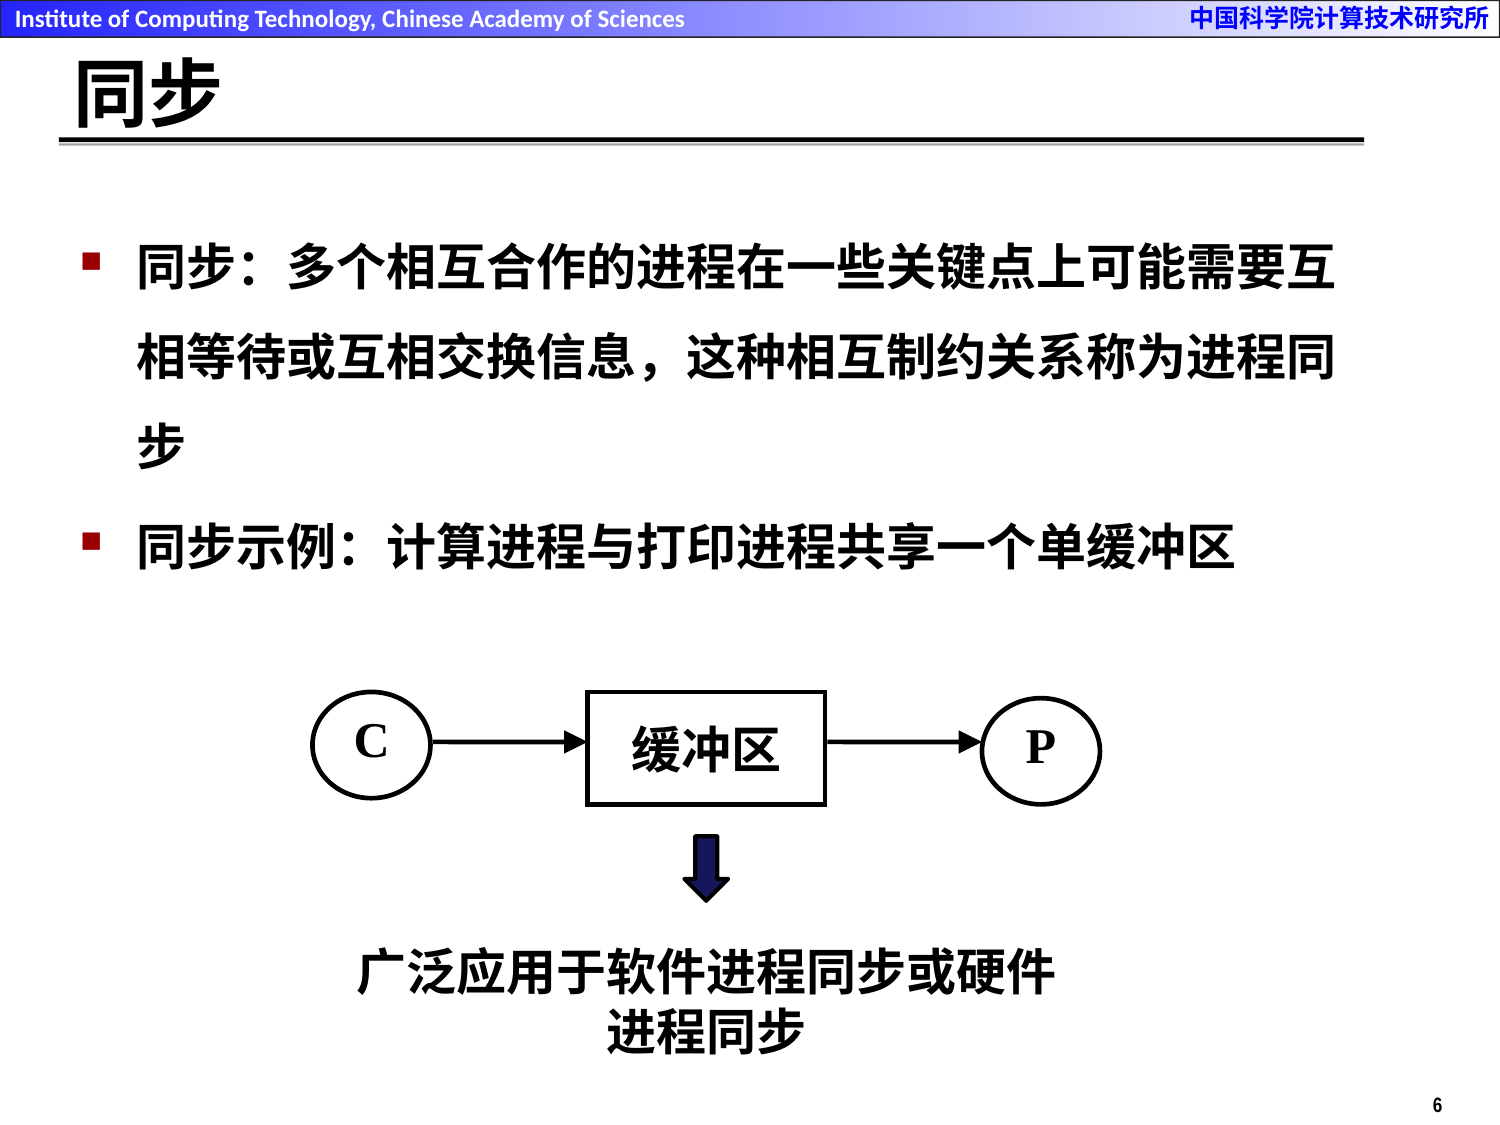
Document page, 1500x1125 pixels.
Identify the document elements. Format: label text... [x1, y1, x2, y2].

text_box [615, 26, 619, 36]
text_box [684, 836, 729, 901]
text_box b [415, 2, 419, 13]
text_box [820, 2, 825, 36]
text_box b [415, 16, 419, 36]
title 同步 [58, 49, 1361, 135]
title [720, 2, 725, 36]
text_box P3 [515, 2, 519, 36]
list 同步：多个相互合作的进程在一些关键点上可能需要互相等待或互相交换信息，这种相互制约关系称为进程同步 同步示例：计算进程与打印进程共享一个单缓冲区 [64, 197, 1361, 1075]
text_box 广泛应用于软件进程同步或硬件进程同步 [328, 932, 1084, 1068]
text_box [615, 2, 619, 16]
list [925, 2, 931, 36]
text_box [312, 691, 1101, 805]
